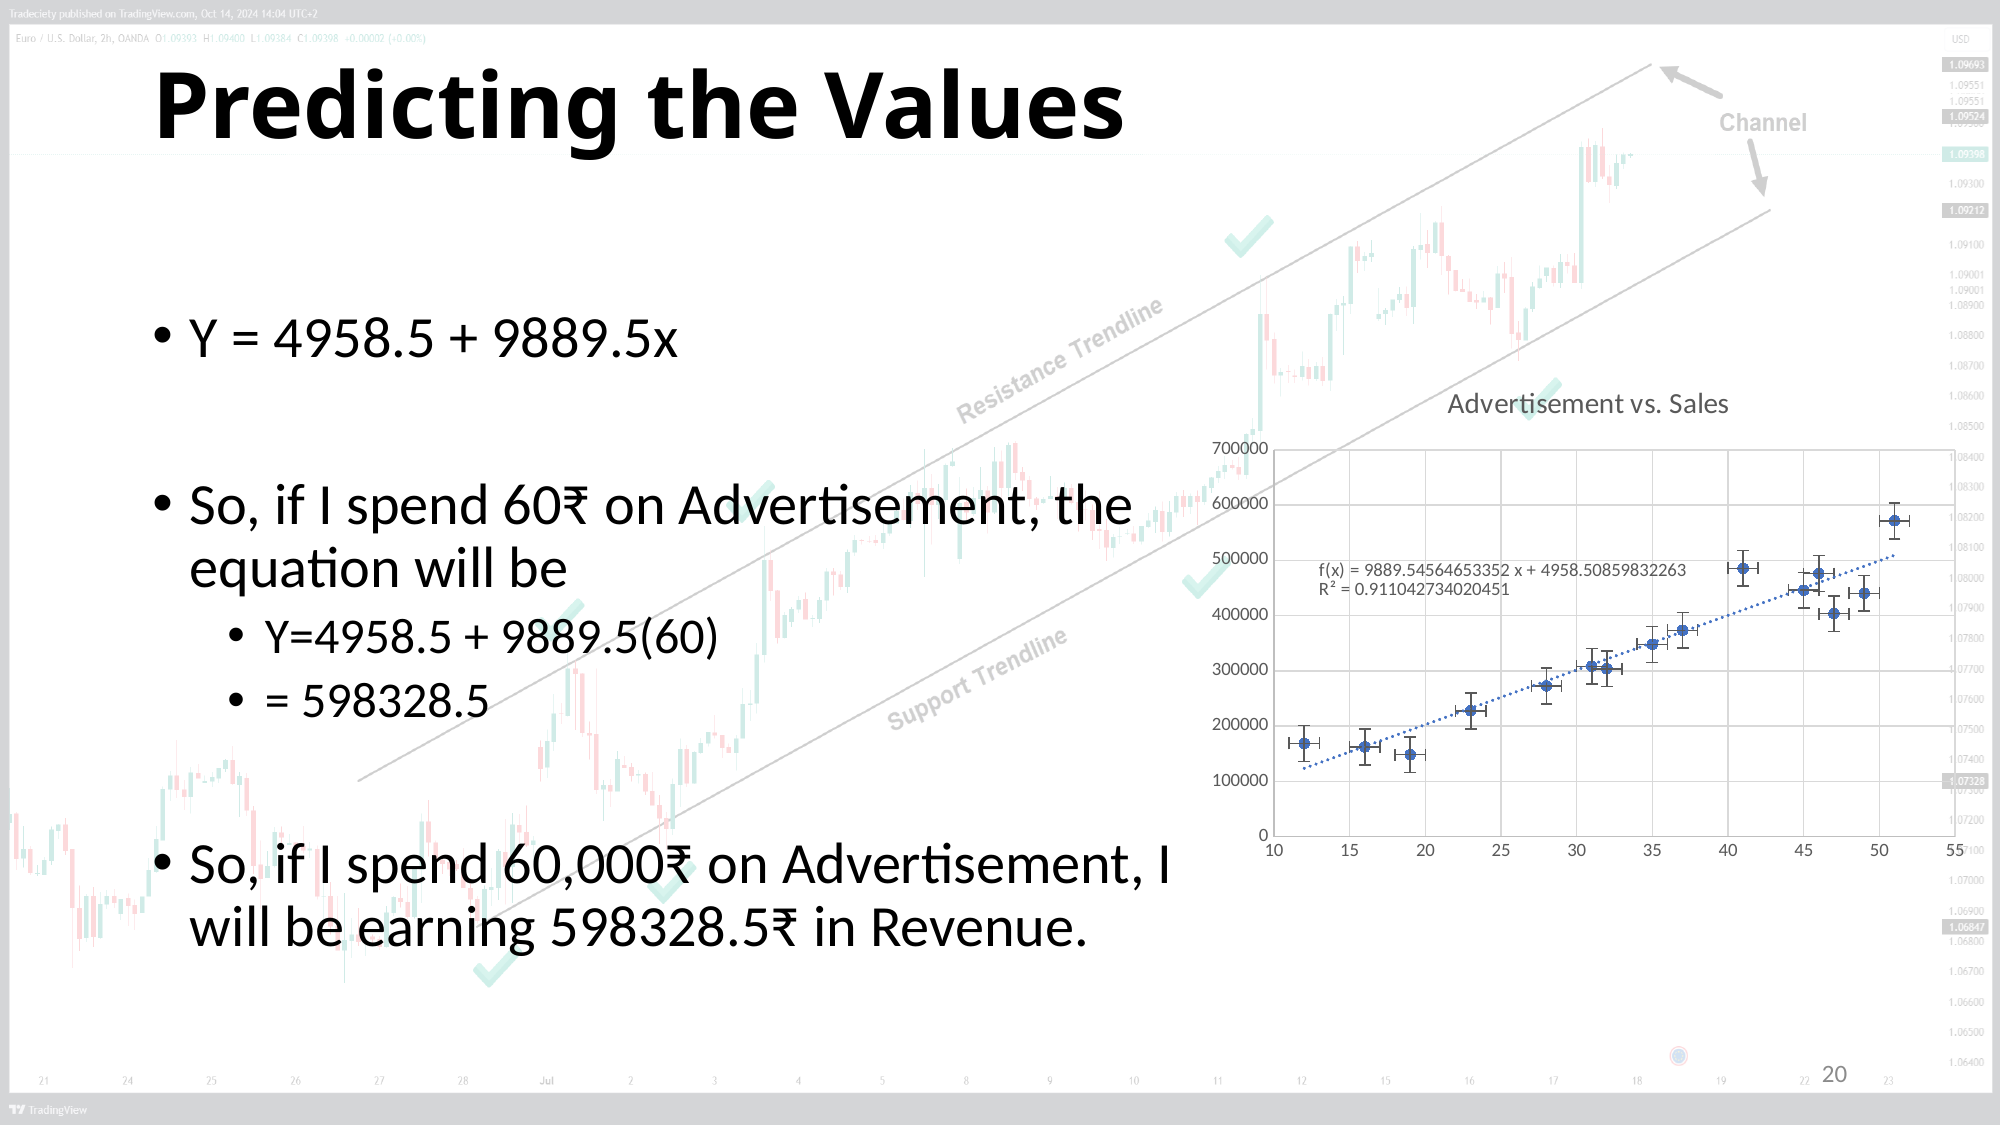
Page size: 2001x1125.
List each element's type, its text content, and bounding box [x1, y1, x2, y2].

slide_number 20 [1412, 1042, 1863, 1103]
title Predicting the Values [137, 0, 1863, 218]
chart [1196, 365, 1981, 872]
list Y = 4958.5 + 9889.5x So, if I spend 60₹ on Advertisement, the equation will be Y=4958.5 + 9889.5(60) = 598328.5 So, if I spend 60,000₹ on Advertisement, I will be earning 598328.5₹ in Revenue. [137, 299, 1197, 1014]
